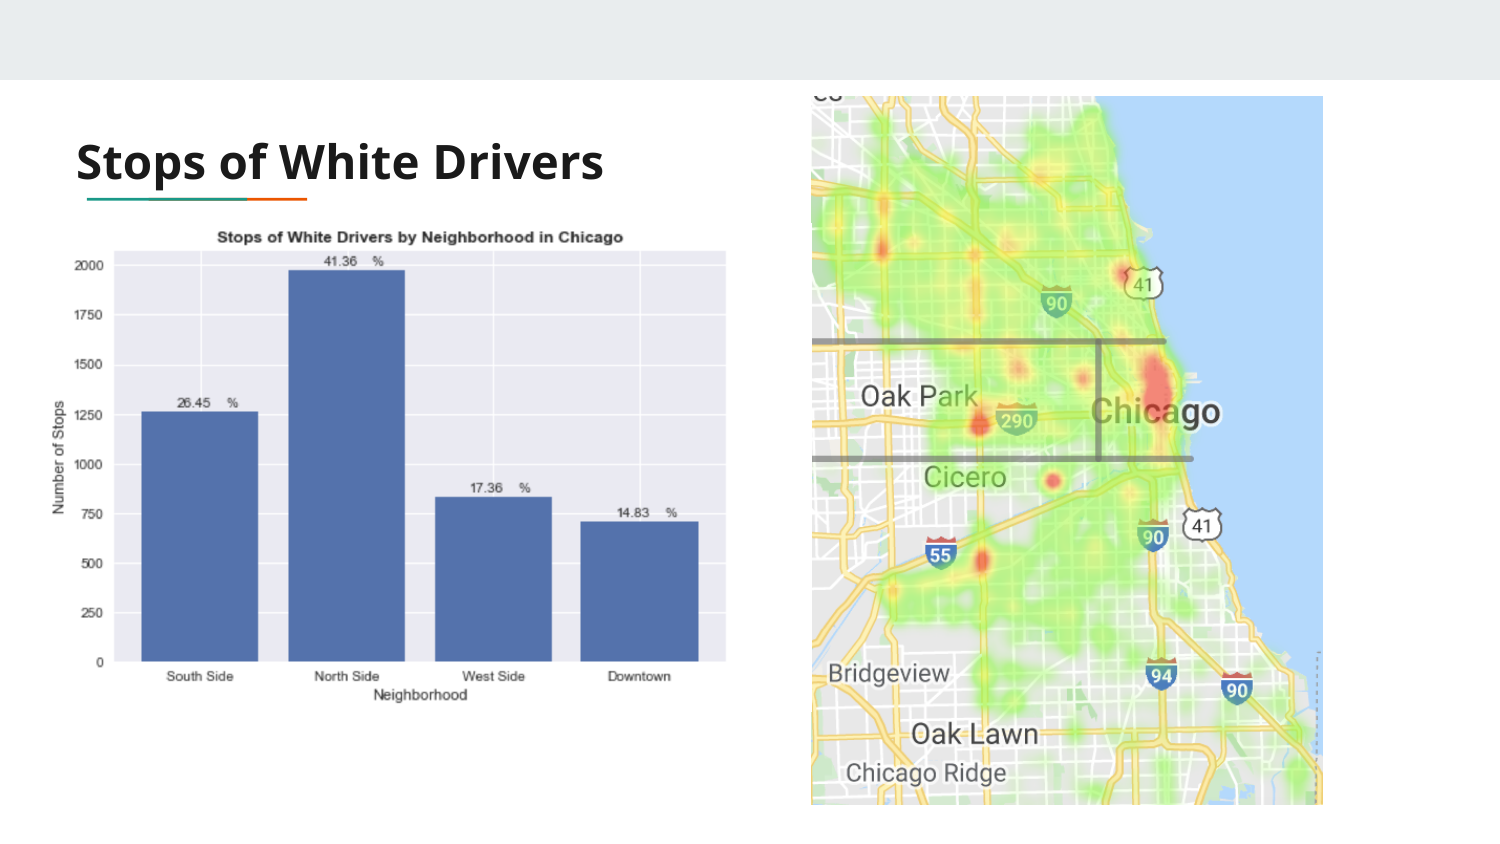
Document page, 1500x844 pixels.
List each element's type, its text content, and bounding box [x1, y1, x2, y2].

picture [0, 96, 1323, 805]
title Stops of White Drivers [61, 117, 806, 205]
